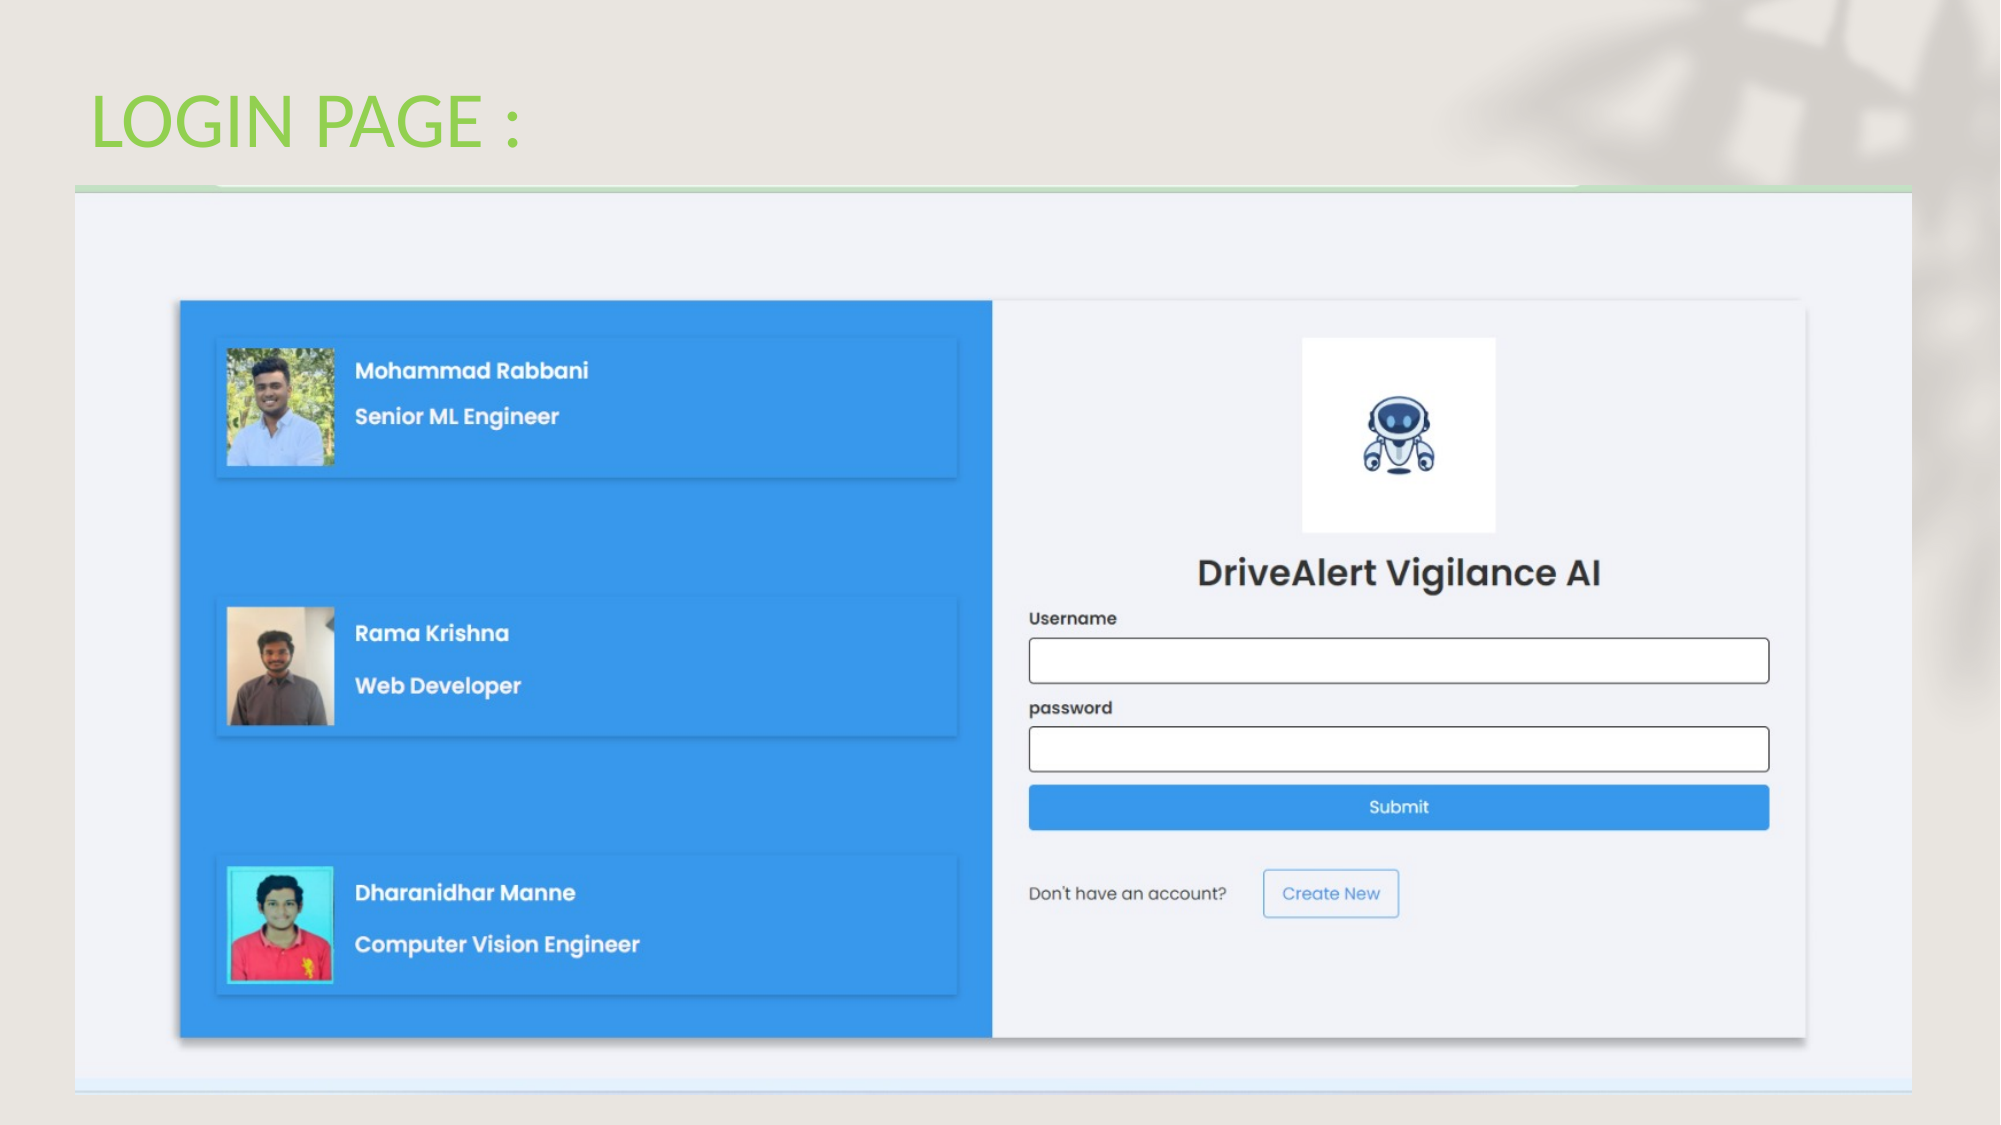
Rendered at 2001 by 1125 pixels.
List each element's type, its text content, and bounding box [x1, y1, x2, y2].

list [75, 185, 1912, 1095]
title LOGIN PAGE : [75, 60, 1863, 172]
